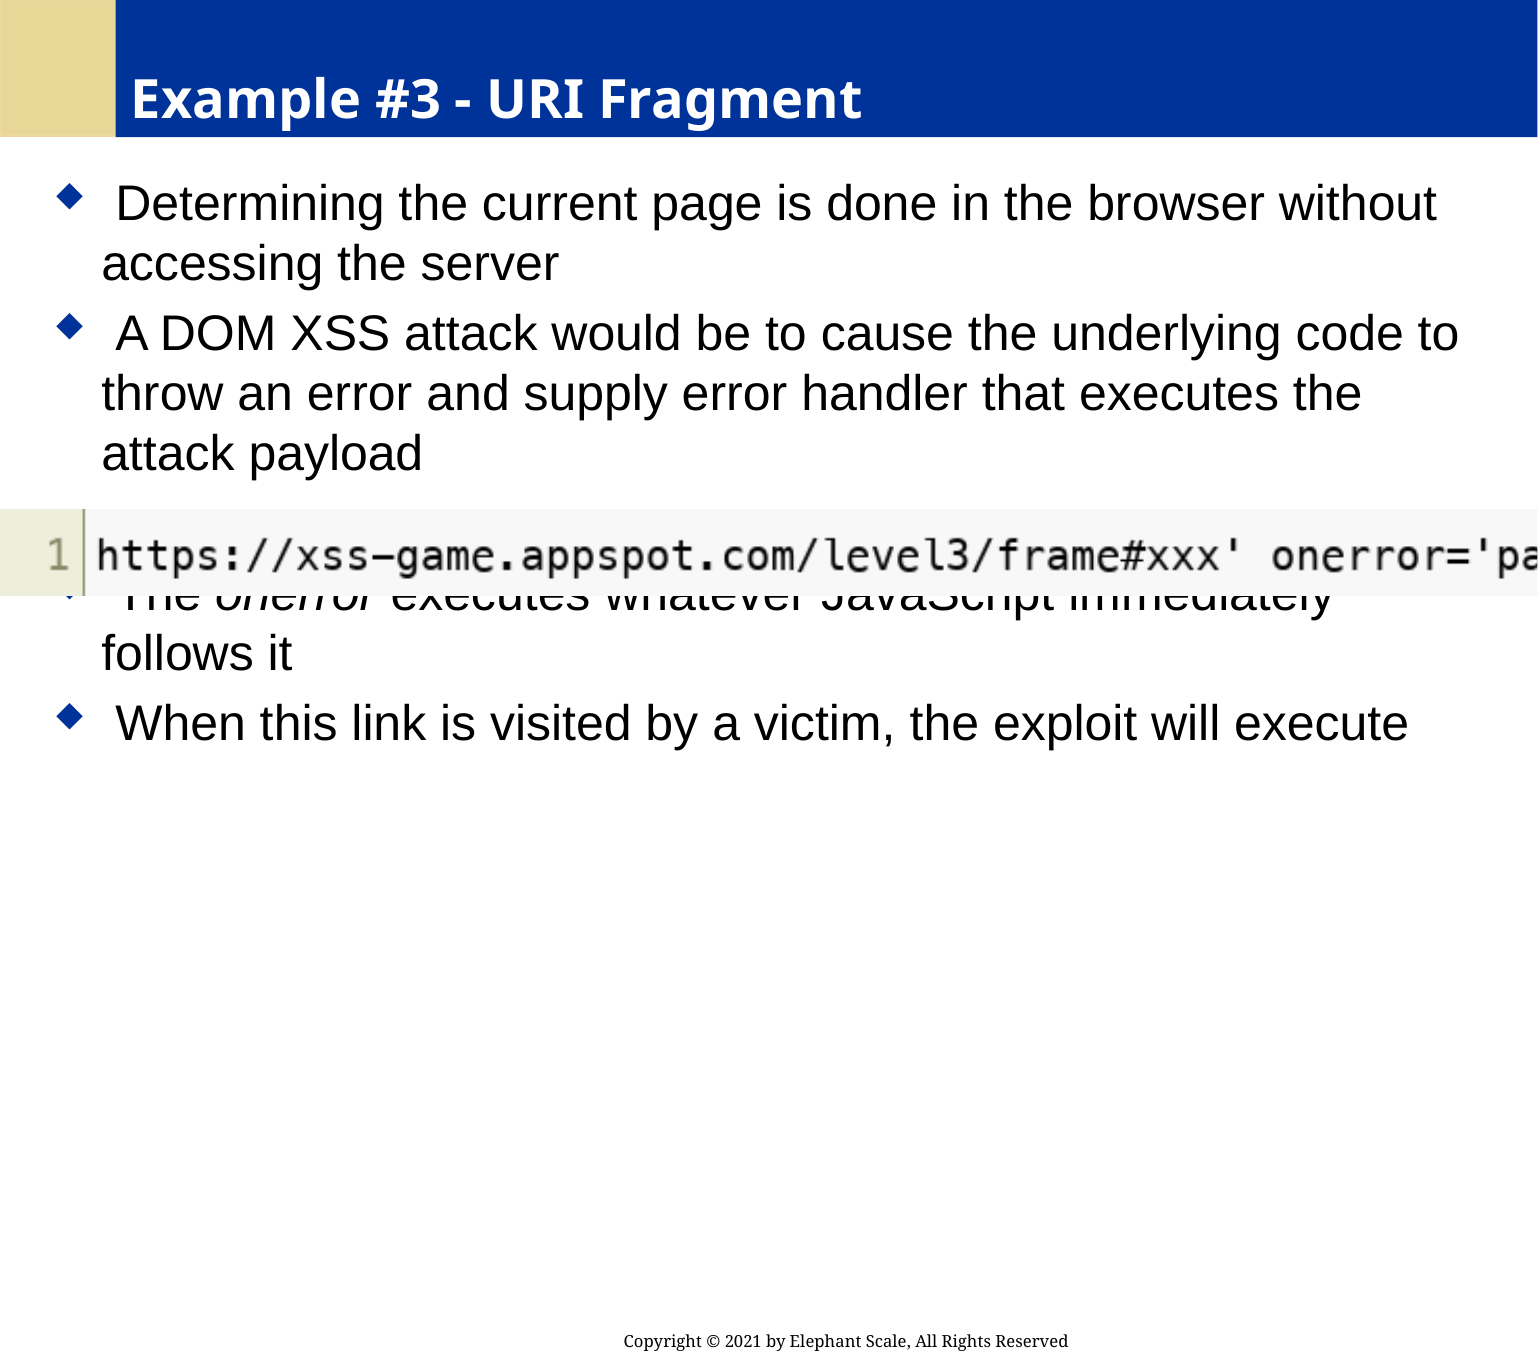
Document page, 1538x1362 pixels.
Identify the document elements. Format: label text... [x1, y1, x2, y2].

text_box Copyright © 2021 by Elephant Scale, All Rights Reserved [608, 1322, 1085, 1358]
picture [0, 0, 115, 137]
list Determining the current page is done in the browser without accessing the server A DOM XSS attack would be to cause the underlying code to throw an error and supply error handler that executes the attack payload The onerror executes whatever JavaScript immediately follows it When this link is visited by a victim, the exploit will execute [38, 162, 1500, 509]
picture [0, 509, 1538, 596]
list Determining the current page is done in the browser without accessing the server A DOM XSS attack would be to cause the underlying code to throw an error and supply error handler that executes the attack payload The onerror executes whatever JavaScript immediately follows it When this link is visited by a victim, the exploit will execute [38, 607, 1500, 1284]
title Example #3 - URI Fragment [115, 0, 1538, 138]
